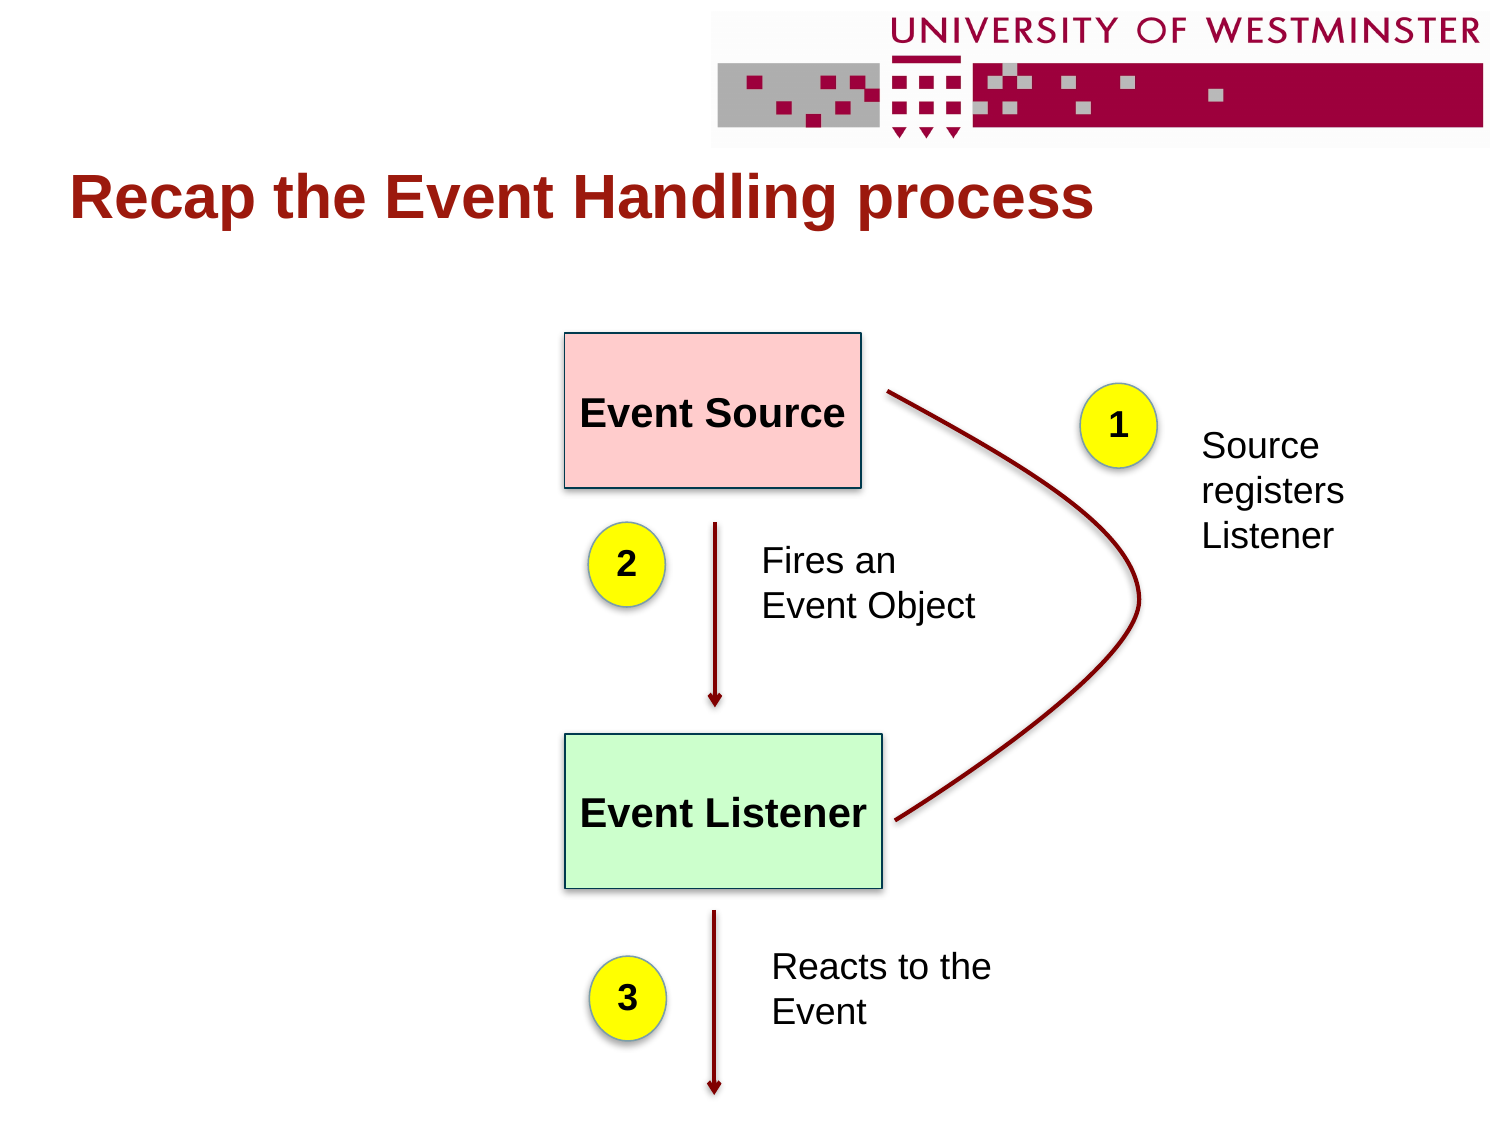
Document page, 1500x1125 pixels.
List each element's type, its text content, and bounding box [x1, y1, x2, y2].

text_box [587, 521, 666, 608]
text_box [886, 389, 1142, 823]
title Recap the Event Handling process [53, 148, 1448, 257]
text_box Source registers Listener [1186, 413, 1360, 564]
text_box Reacts to the Event [756, 934, 1018, 1040]
text_box Event Listener [564, 733, 883, 889]
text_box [589, 955, 667, 1042]
text_box Event Source [564, 332, 862, 489]
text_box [1079, 383, 1158, 469]
text_box Fires an Event Object [746, 528, 991, 634]
picture [711, 11, 1490, 148]
